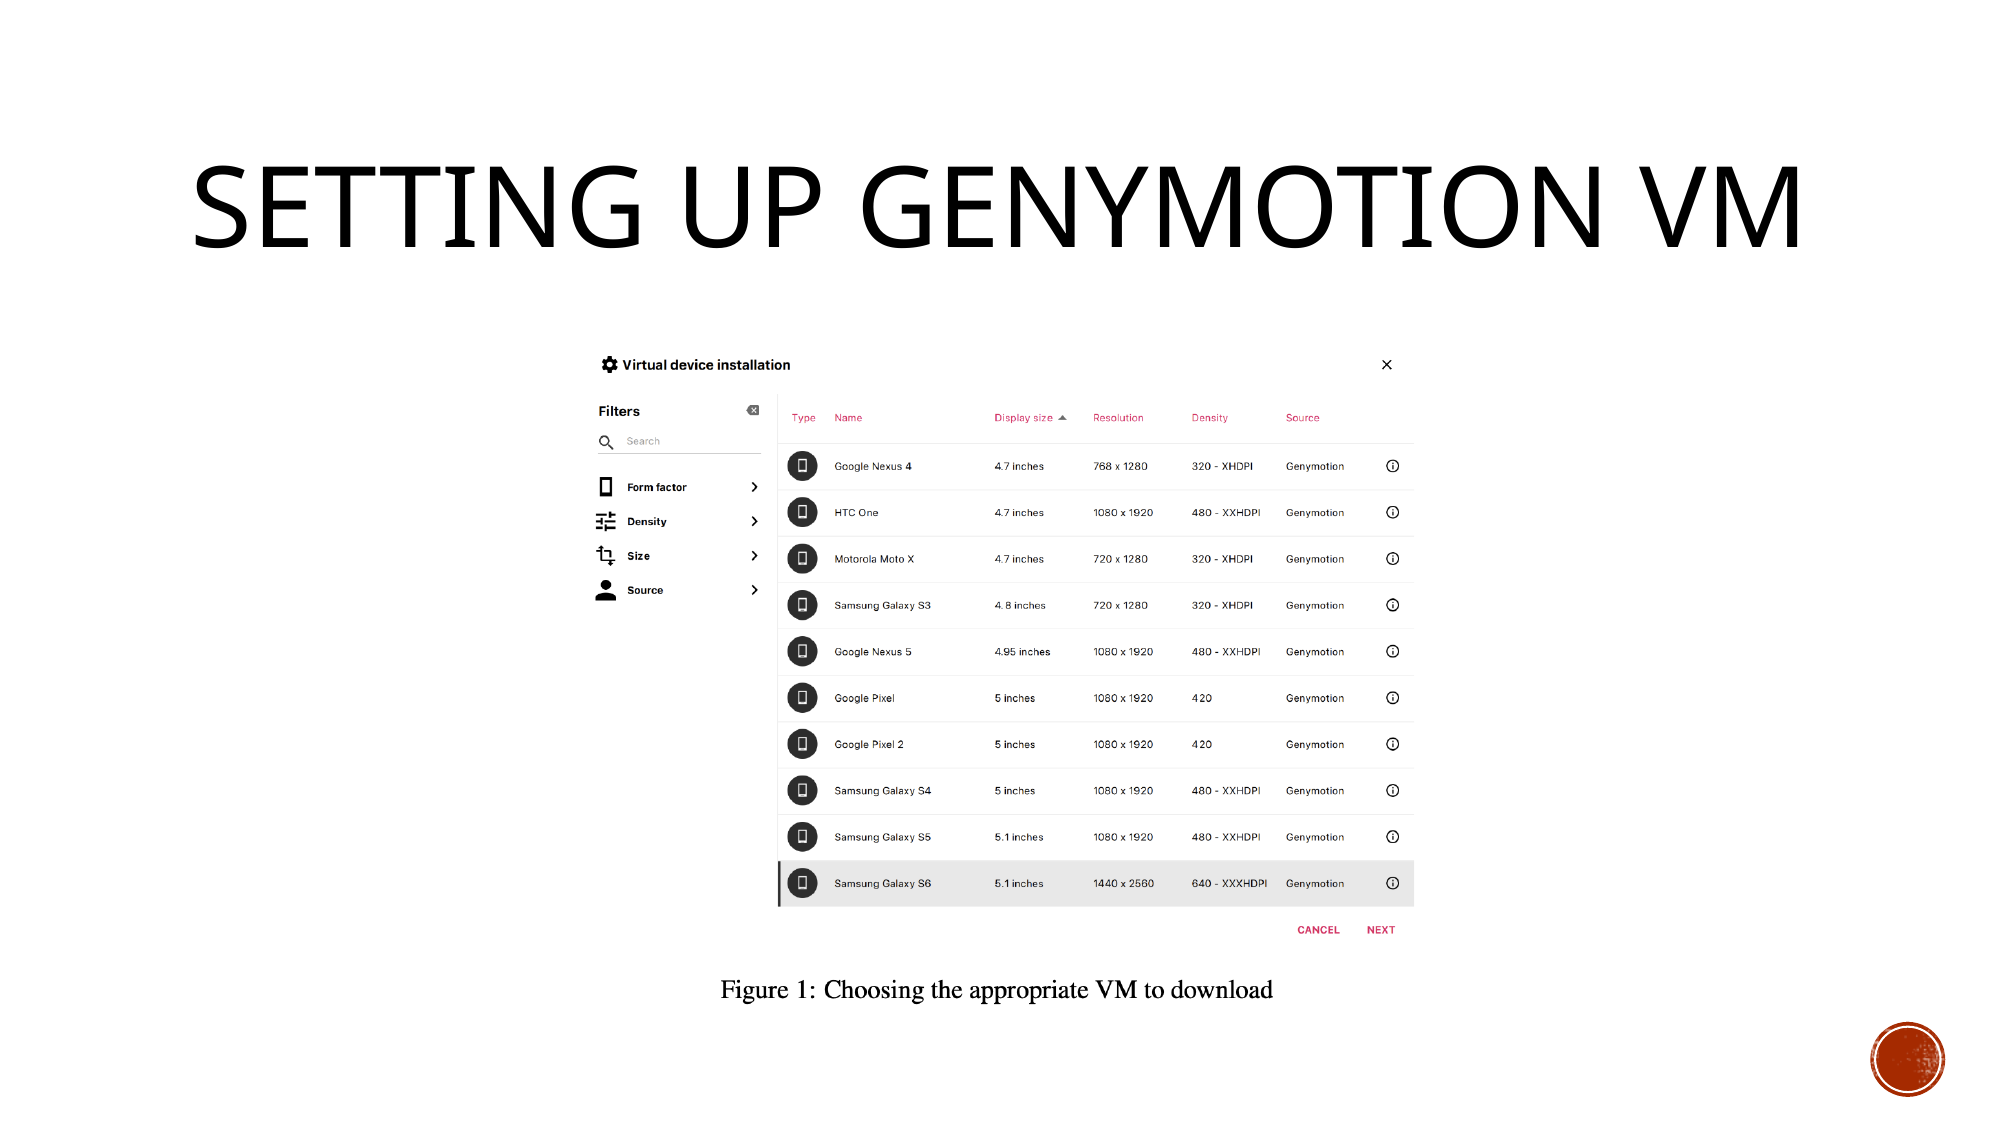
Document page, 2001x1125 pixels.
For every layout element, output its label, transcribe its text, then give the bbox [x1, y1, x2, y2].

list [580, 350, 1422, 1011]
title Setting up Genymotion VM [175, 79, 1826, 344]
